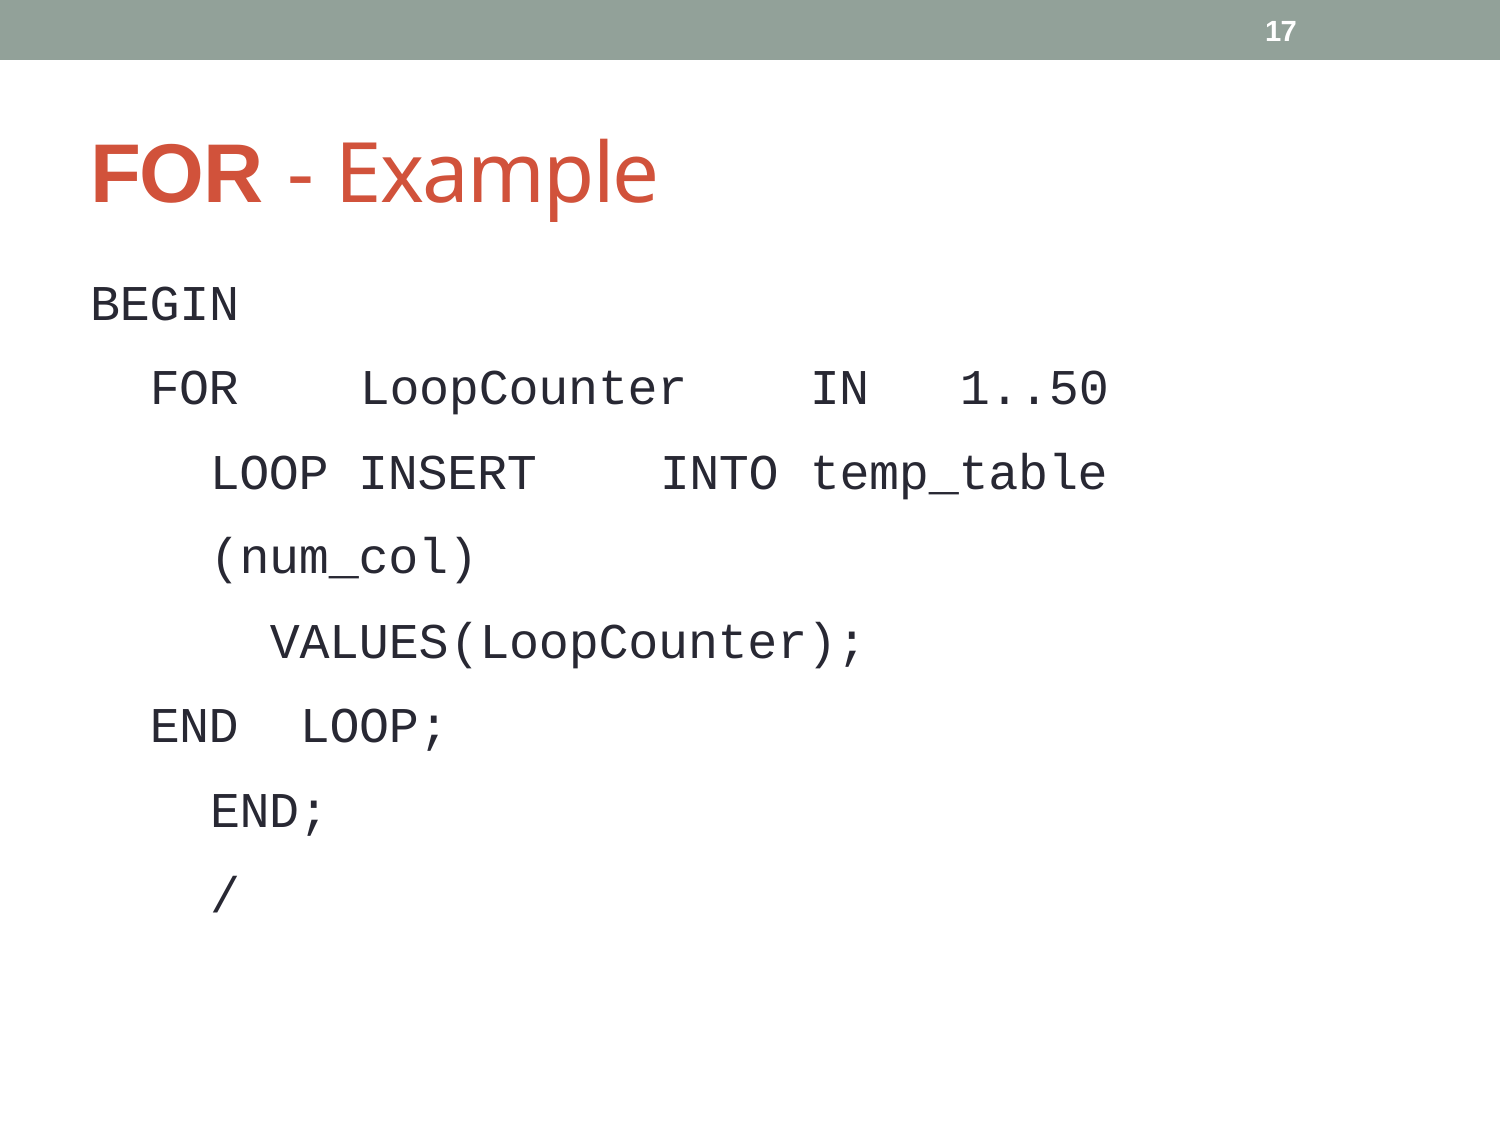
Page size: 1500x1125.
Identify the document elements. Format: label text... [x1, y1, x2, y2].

text_box 17 [1262, 10, 1300, 48]
title FOR - Example [87, 116, 1095, 242]
text_box BEGIN FOR LoopCounter IN 1..50 LOOP INSERT INTO temp_table (num_col) VALUES (LoopCounter); END LOOP; END; / [87, 242, 1173, 923]
